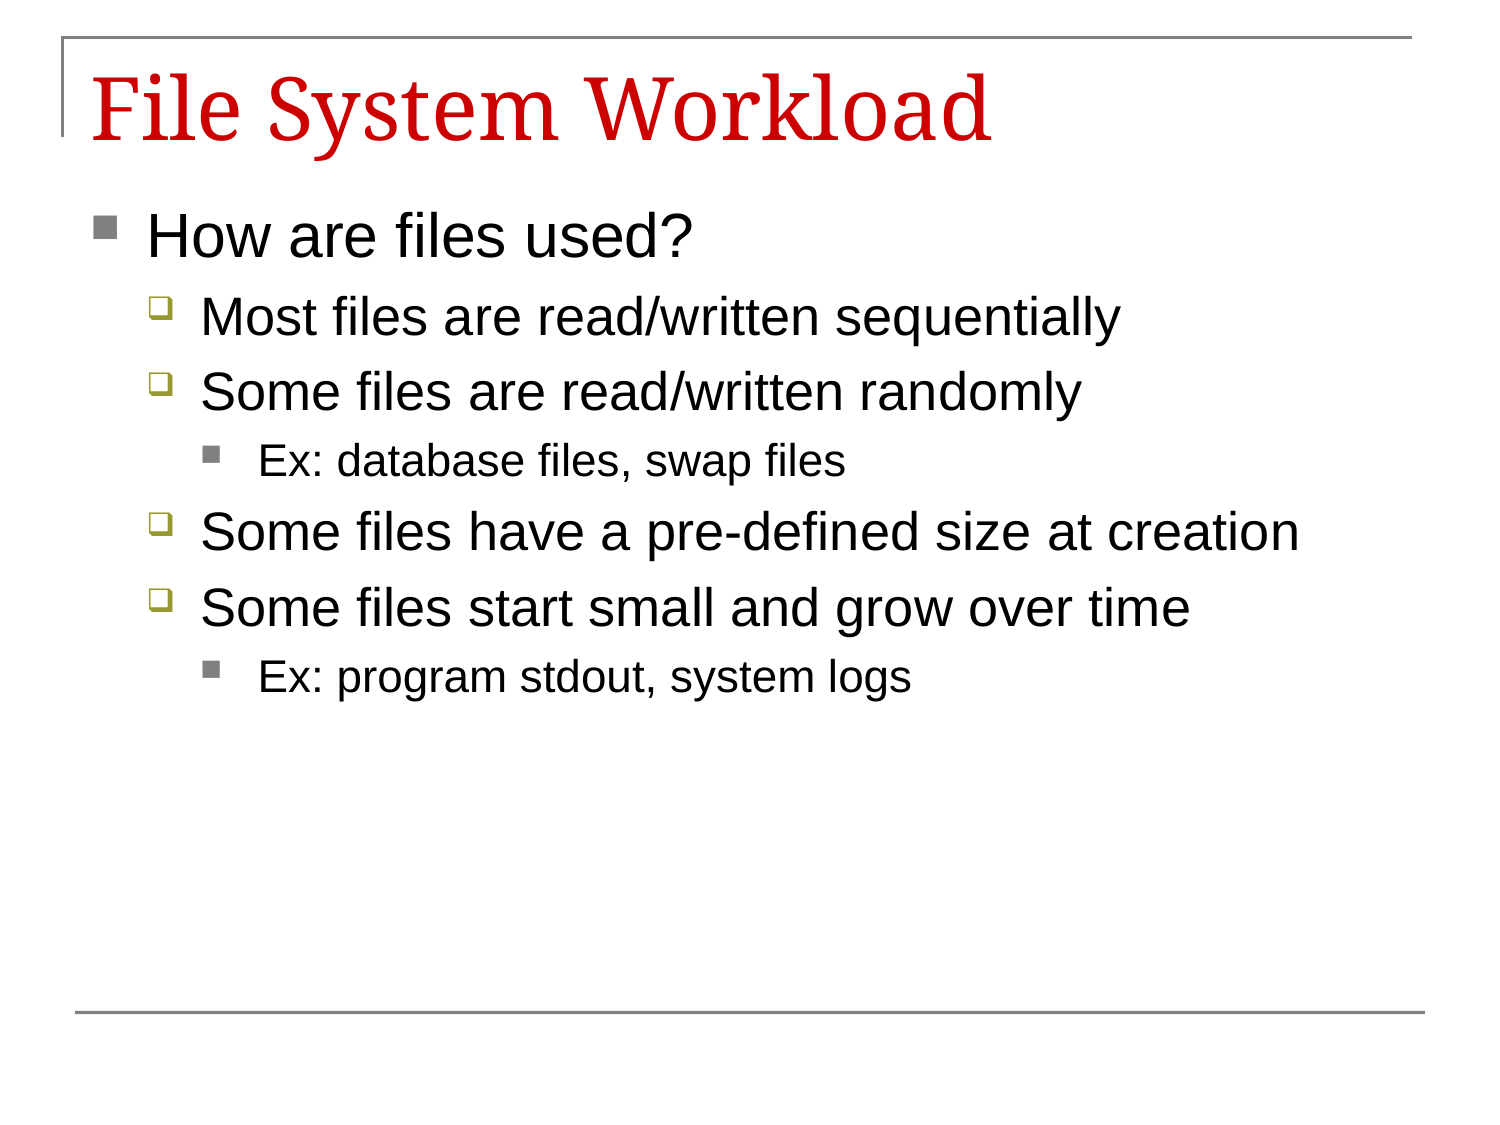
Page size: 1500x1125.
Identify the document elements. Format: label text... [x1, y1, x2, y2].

list How are files used? Most files are read/written sequentially Some files are read/written randomly Ex: database files, swap files Some files have a pre-defined size at creation Some files start small and grow over time Ex: program stdout, system logs [75, 187, 1425, 1006]
title File System Workload [75, 45, 1425, 163]
